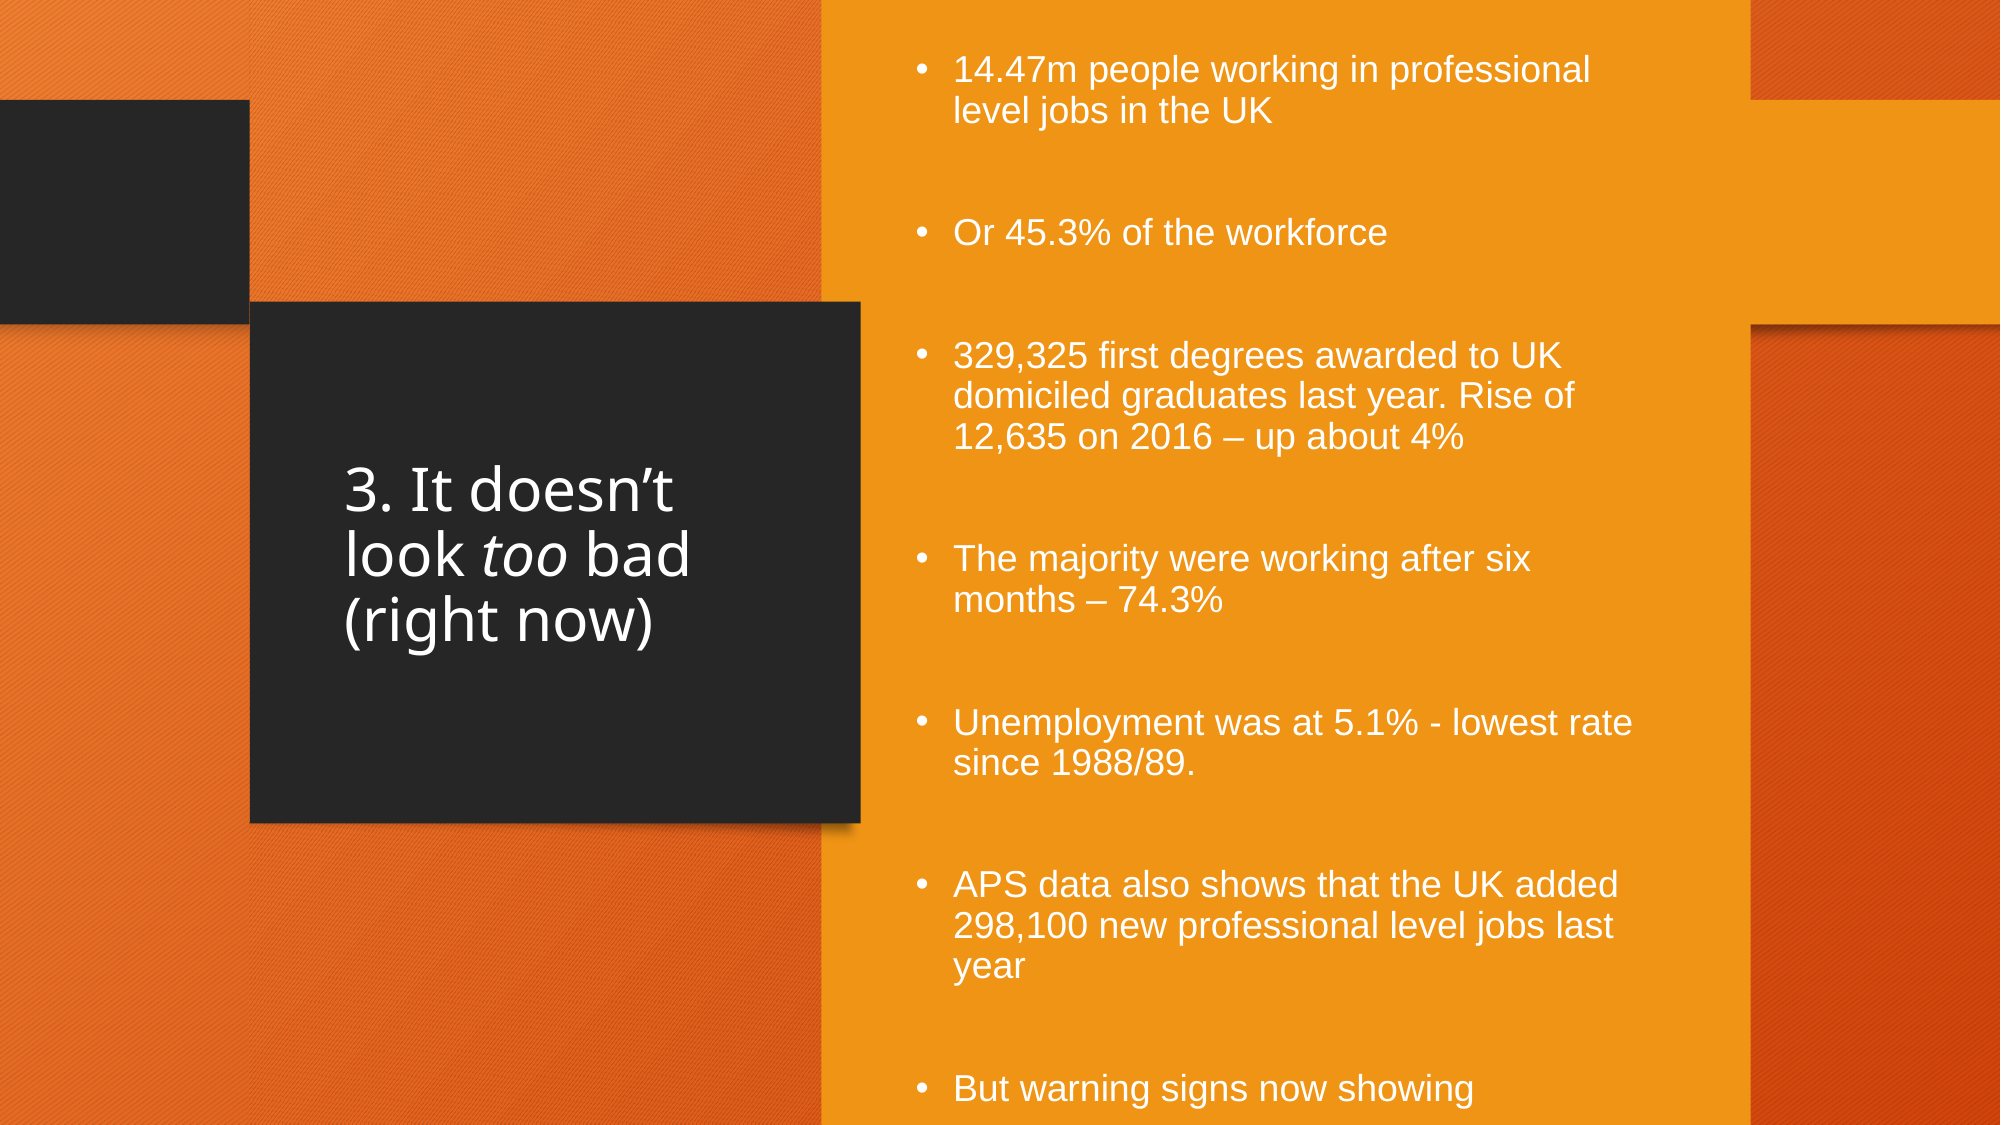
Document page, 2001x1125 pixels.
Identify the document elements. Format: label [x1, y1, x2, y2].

picture [1752, 323, 2001, 348]
picture [0, 0, 1751, 1125]
